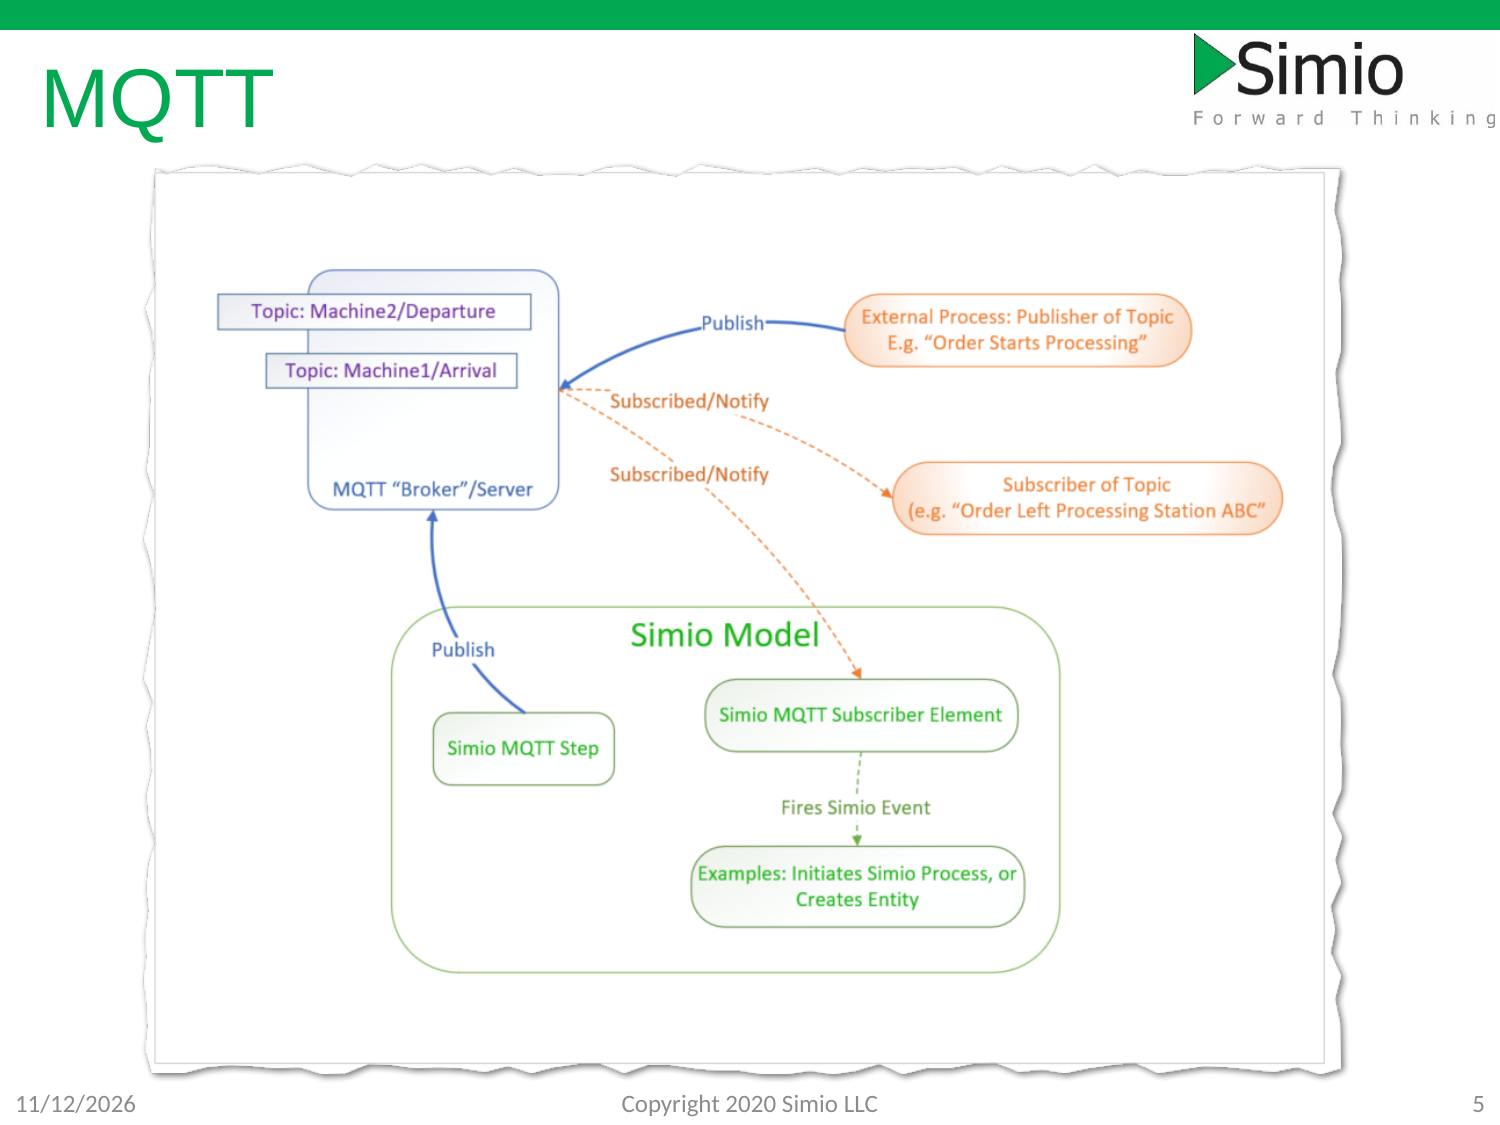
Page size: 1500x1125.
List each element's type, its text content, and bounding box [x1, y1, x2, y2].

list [137, 158, 1354, 1086]
title MQTT [25, 38, 1196, 162]
picture [1194, 33, 1495, 128]
